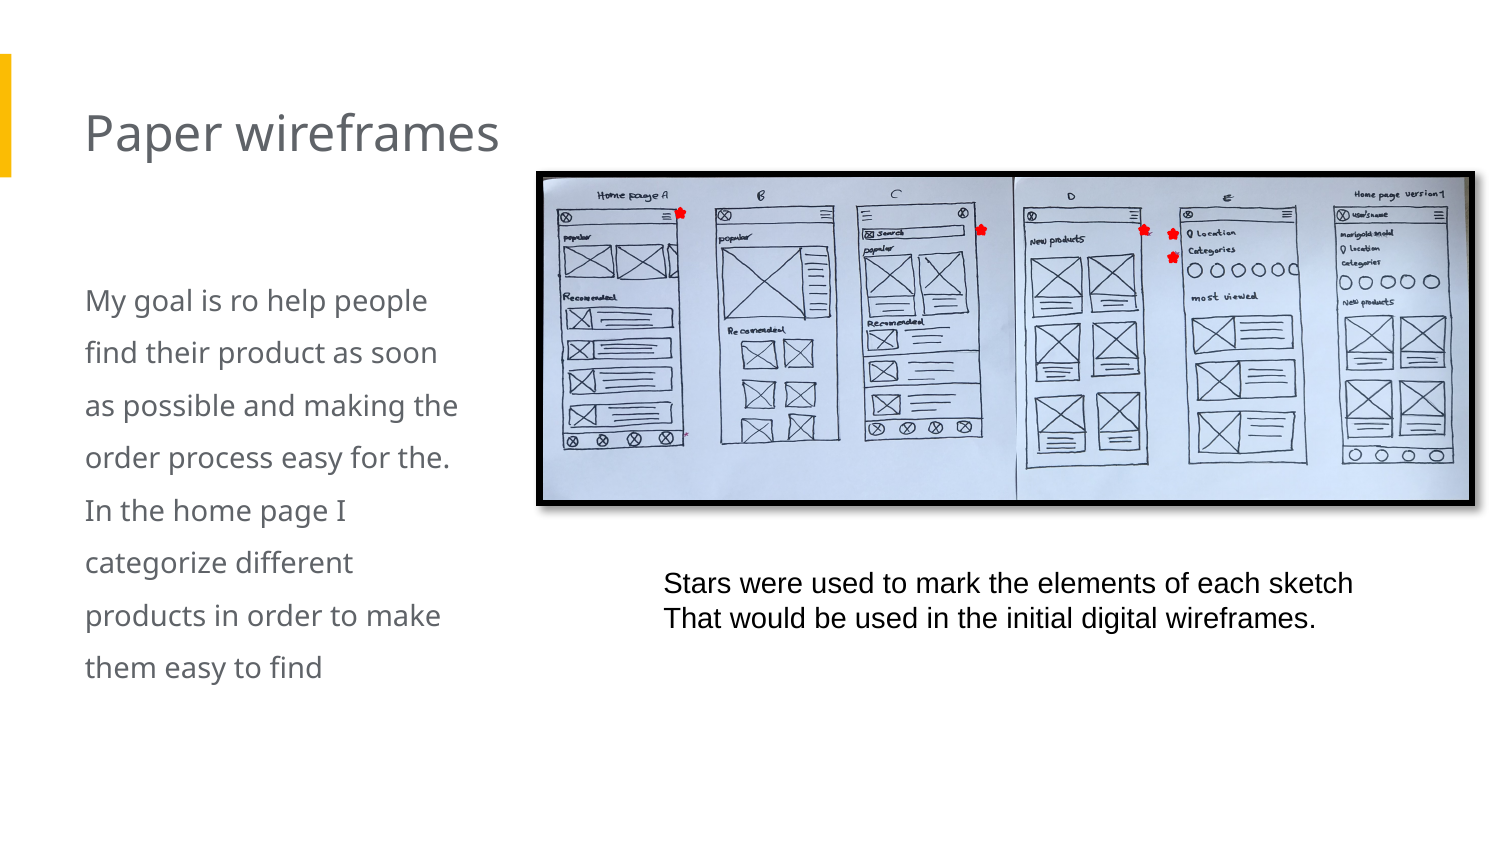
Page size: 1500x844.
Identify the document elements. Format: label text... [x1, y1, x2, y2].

text_box Paper wireframes [84, 85, 1234, 176]
text_box Stars were used to mark the elements of each sketch That would be used in the initial digital wireframes. [648, 557, 1370, 642]
picture [542, 176, 1470, 501]
text_box My goal is ro help people find their product as soon as possible and making the order process easy for the. In the home page I categorize different products in order to make them easy to find [84, 249, 483, 700]
